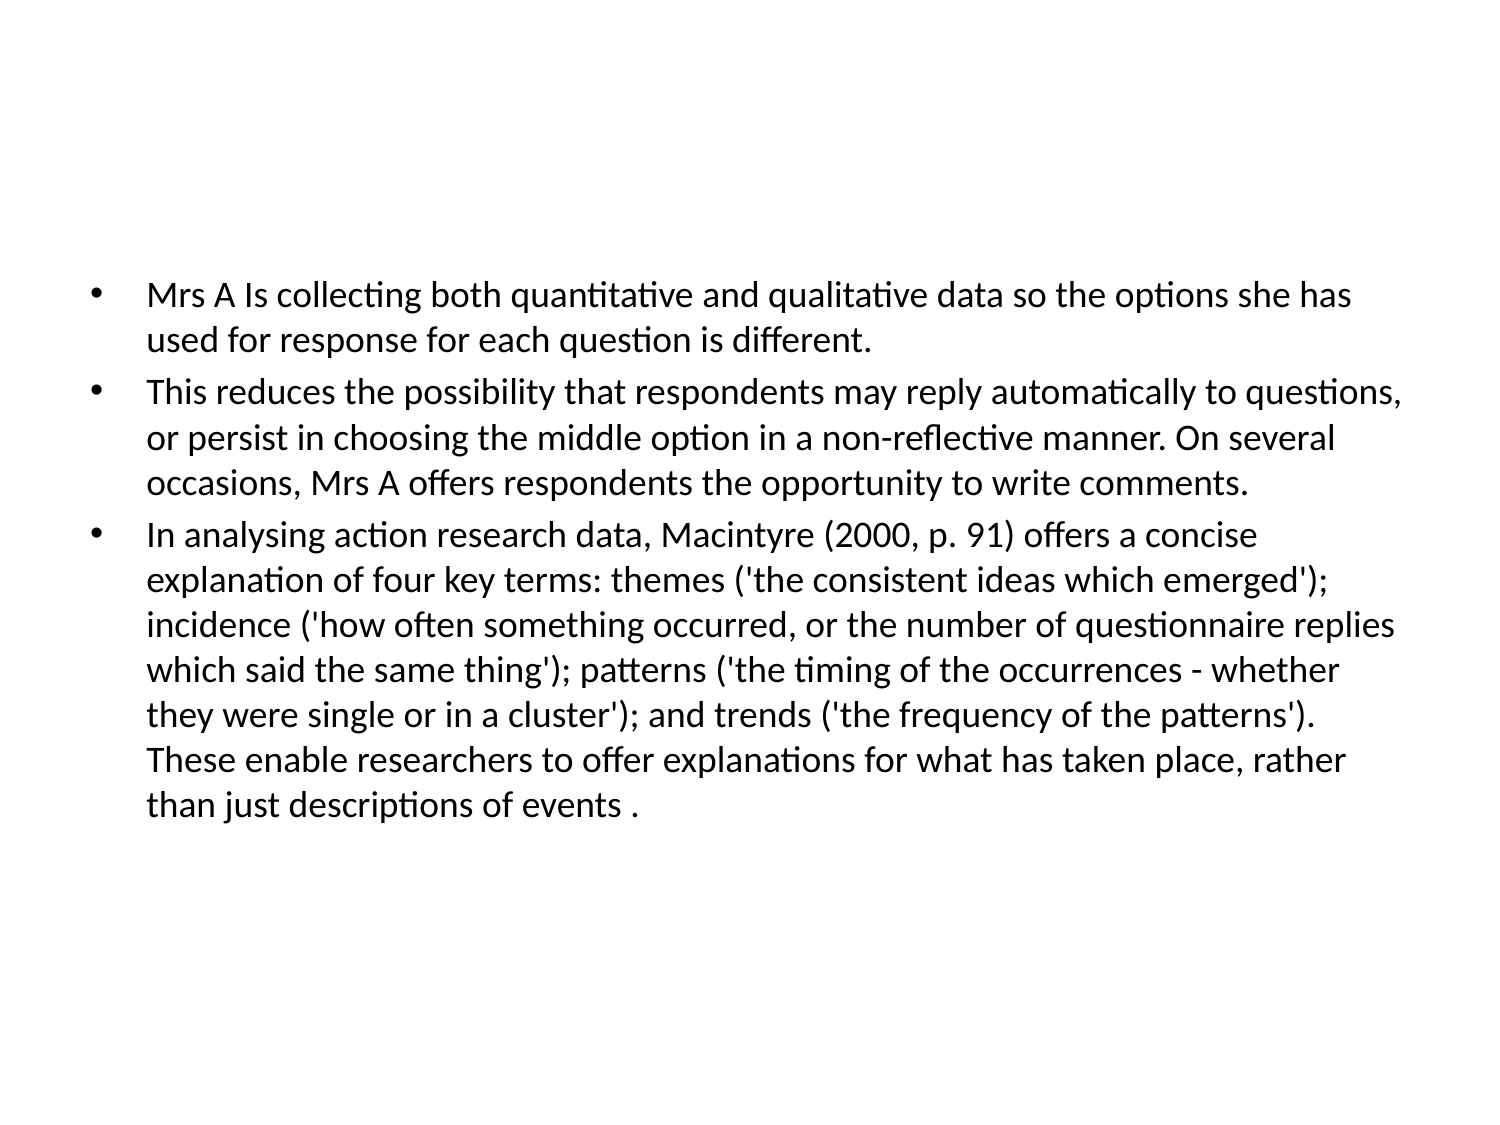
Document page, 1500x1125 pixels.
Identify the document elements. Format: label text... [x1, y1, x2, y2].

list Mrs A Is collecting both quantitative and qualitative data so the options she has used for response for each question is different. This reduces the possibility that respondents may reply automatically to questions, or persist in choosing the middle option in a non-reflective manner. On several occasions, Mrs A offers respondents the opportunity to write comments. In analysing action research data, Macintyre (2000, p. 91) offers a concise explanation of four key terms: themes ('the consistent ideas which emerged'); incidence ('how often something occurred, or the number of questionnaire replies which said the same thing'); patterns ('the timing of the occurrences - whether they were single or in a cluster'); and trends ('the frequency of the patterns'). These enable researchers to offer explanations for what has taken place, rather than just descriptions of events . [75, 262, 1425, 1005]
